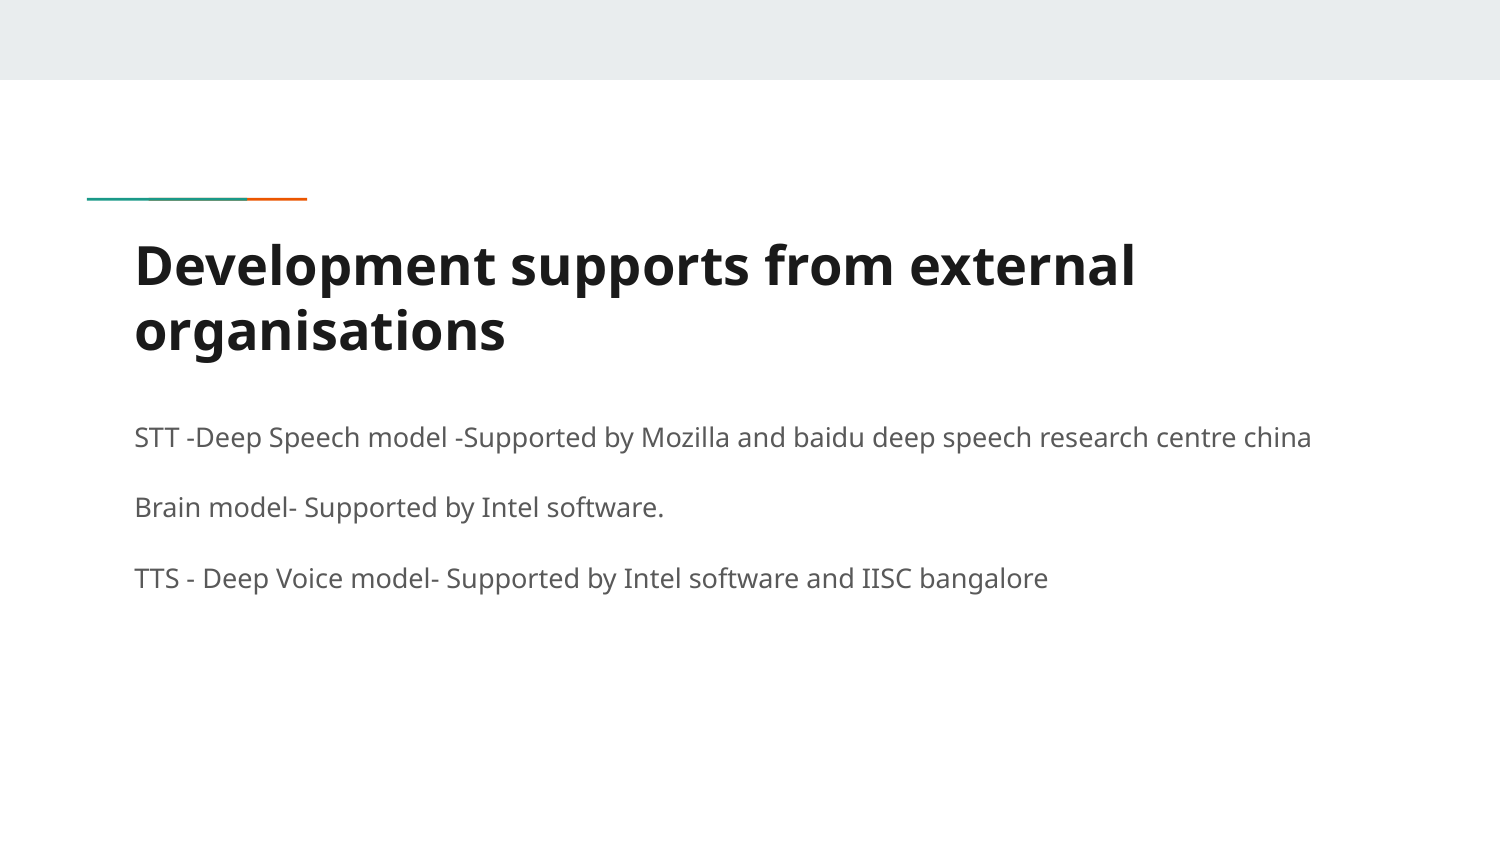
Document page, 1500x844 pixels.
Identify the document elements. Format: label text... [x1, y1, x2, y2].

title Development supports from external organisations [119, 216, 1381, 305]
list STT -Deep Speech model -Supported by Mozilla and baidu deep speech research centre china Brain model- Supported by Intel software. TTS - Deep Voice model- Supported by Intel software and IISC bangalore [119, 400, 1381, 772]
